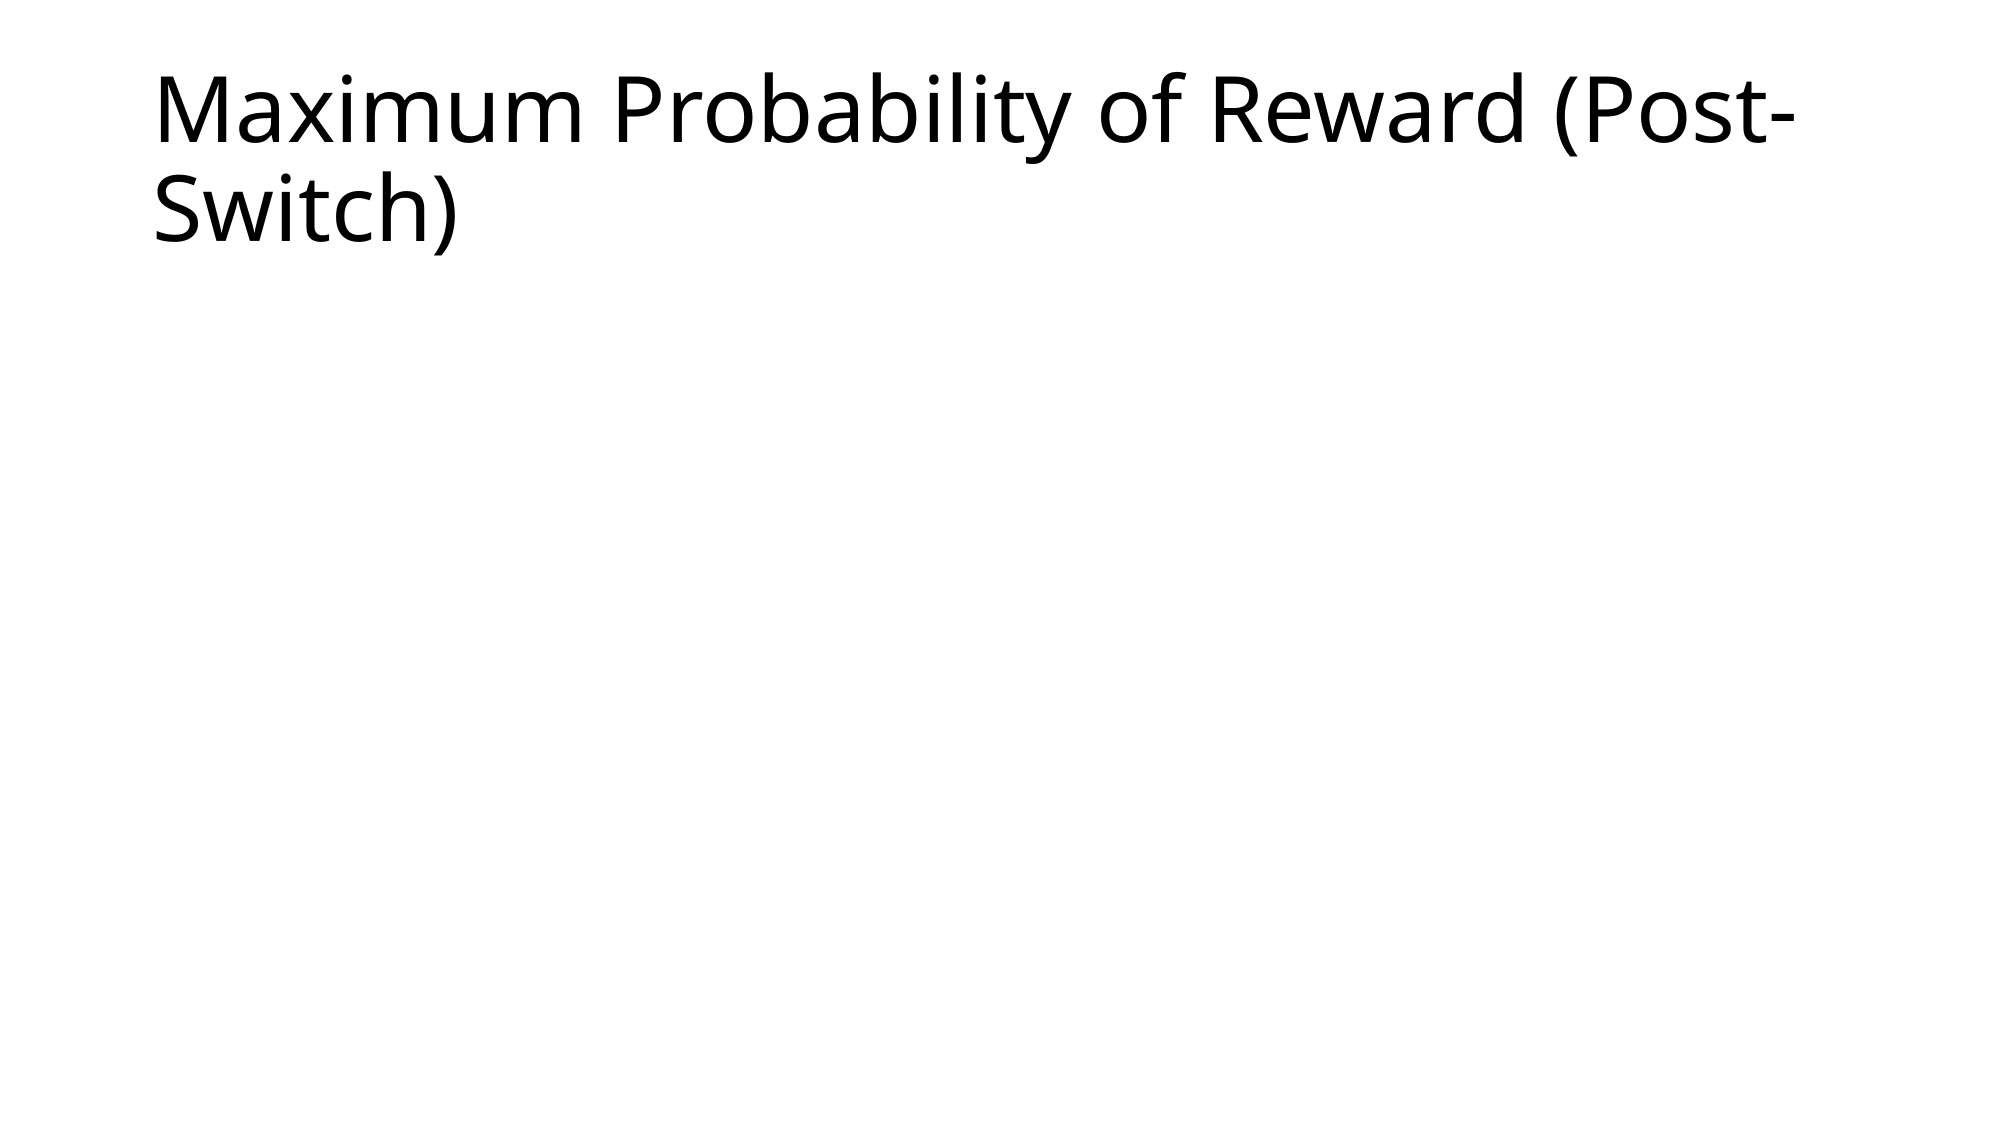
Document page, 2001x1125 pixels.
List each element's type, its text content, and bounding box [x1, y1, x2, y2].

title Maximum Probability of Reward (Post-Switch) [137, 53, 1863, 272]
